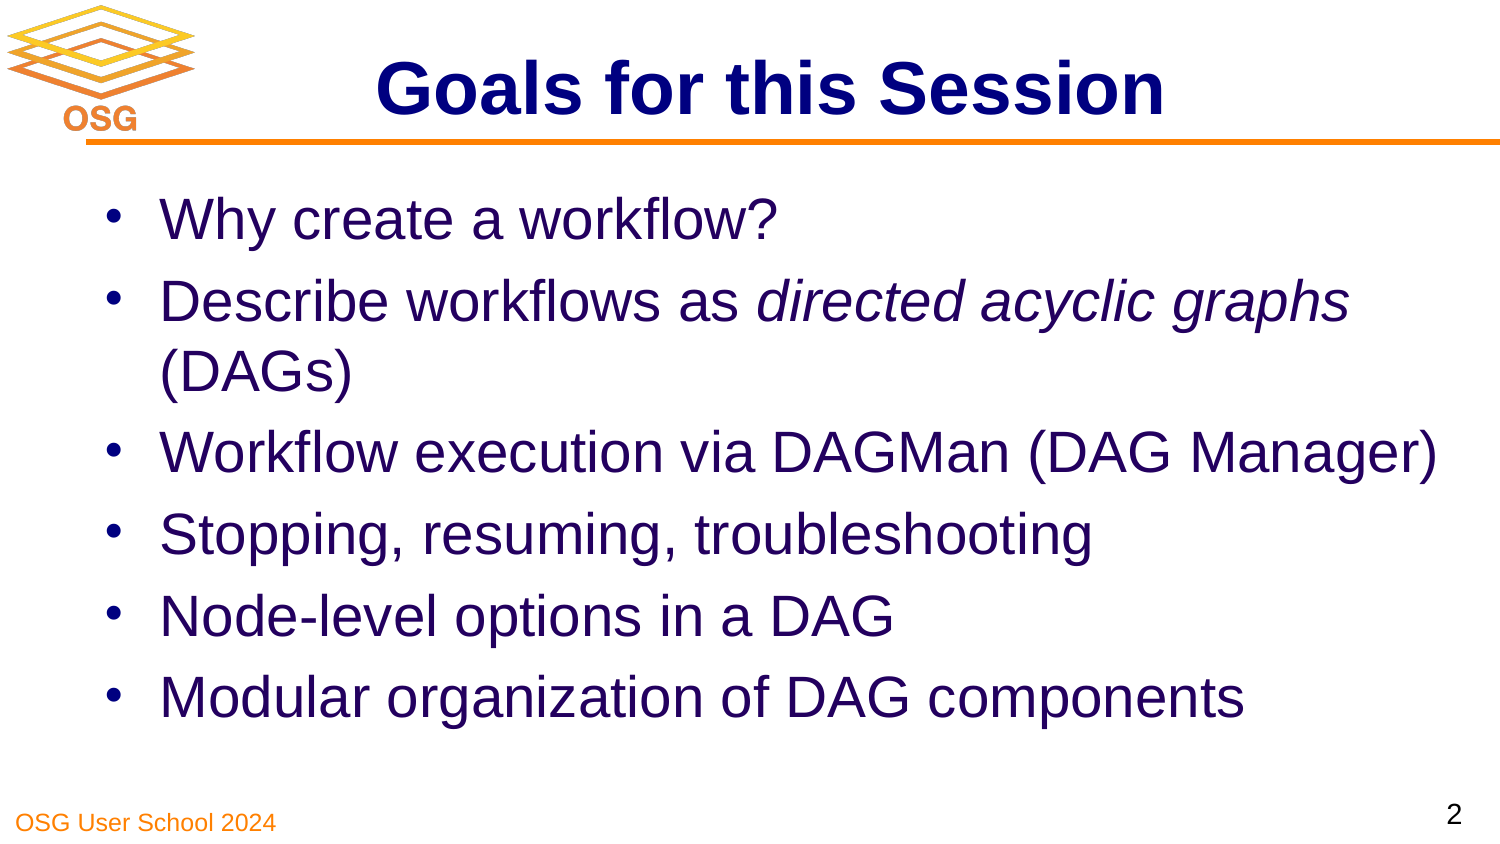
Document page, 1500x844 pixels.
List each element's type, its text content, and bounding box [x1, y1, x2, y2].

title Goals for this Session [201, 14, 1342, 155]
picture [7, 5, 195, 131]
slide_number 2 [1431, 787, 1500, 844]
list Why create a workflow? Describe workflows as directed acyclic graphs (DAGs) Workflow execution via DAGMan (DAG Manager) Stopping, resuming, troubleshooting Node-level options in a DAG Modular organization of DAG components [88, 173, 1459, 751]
